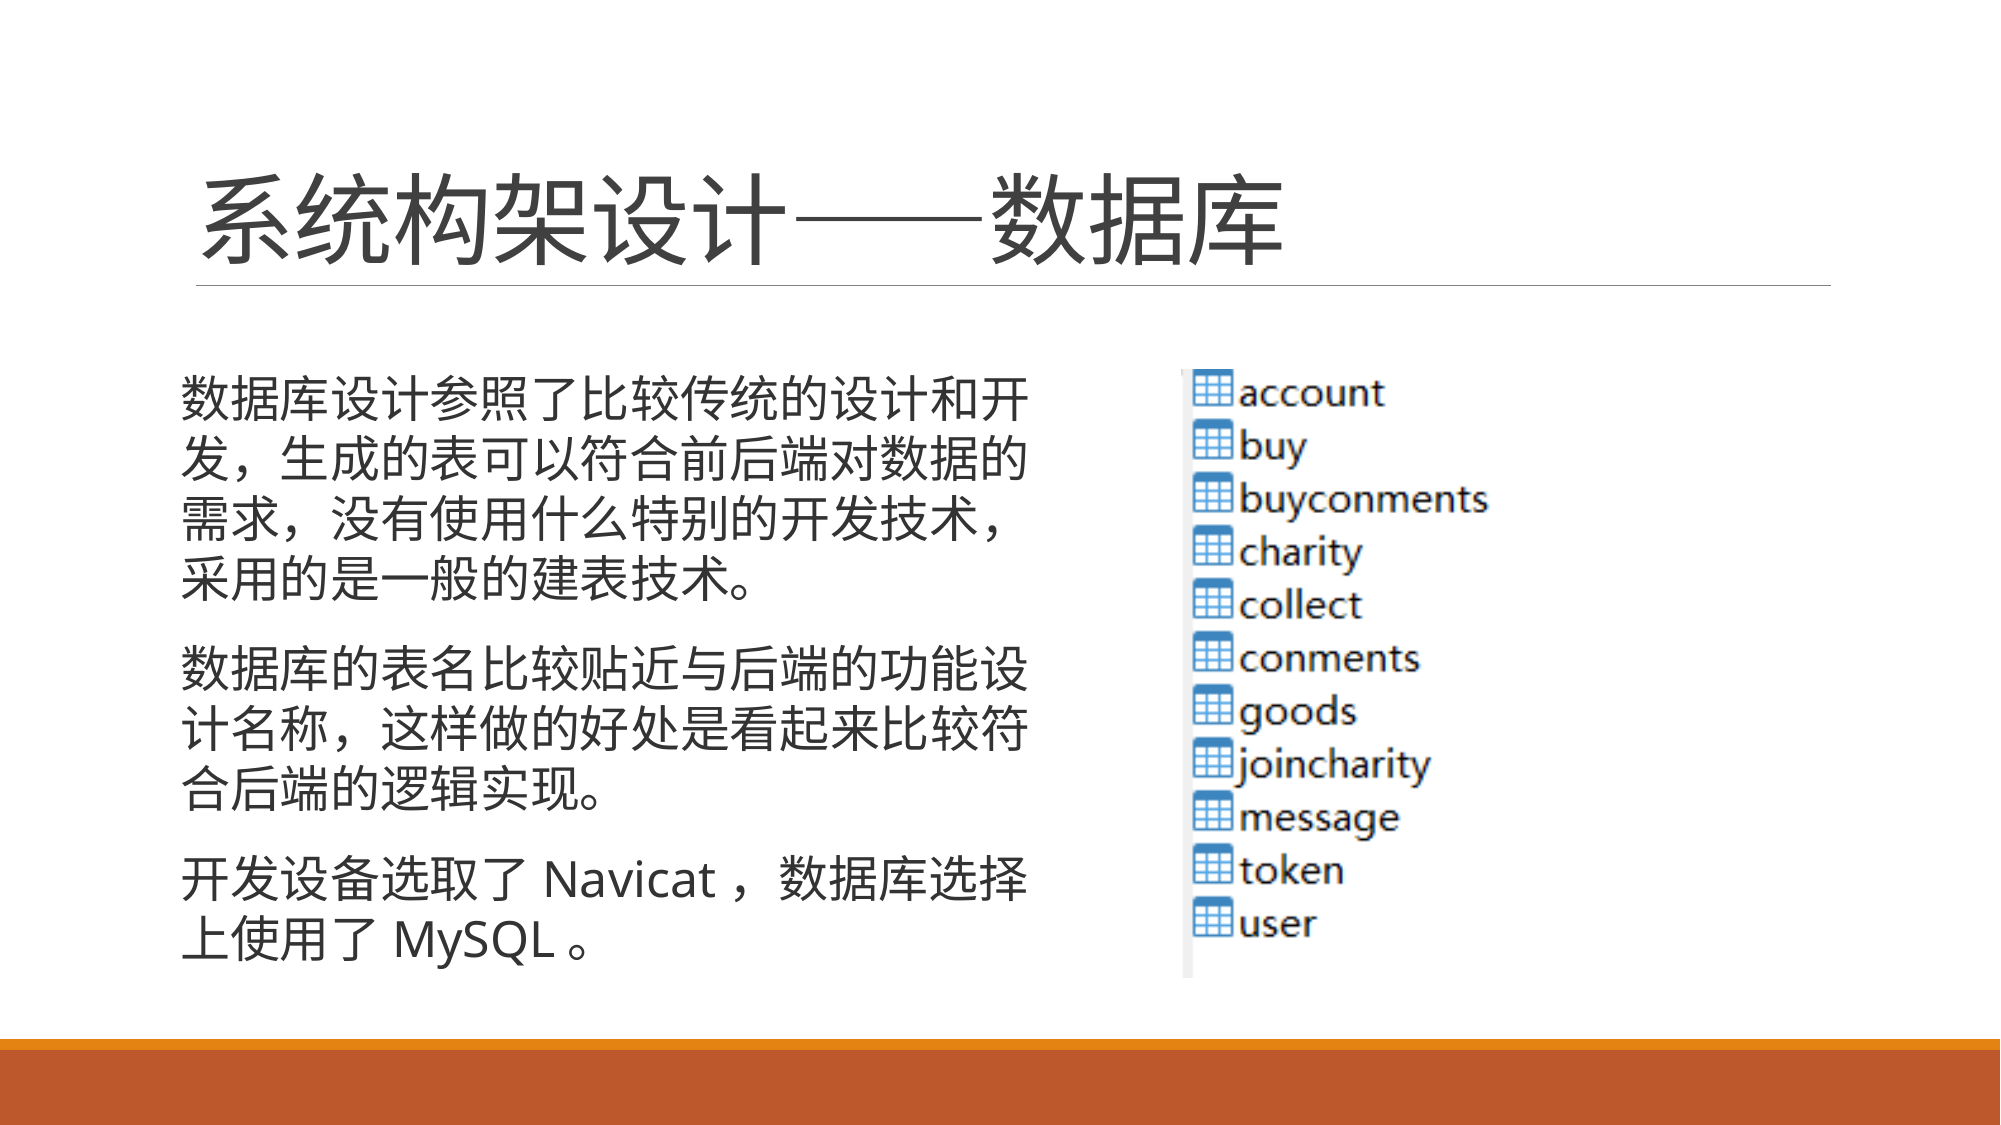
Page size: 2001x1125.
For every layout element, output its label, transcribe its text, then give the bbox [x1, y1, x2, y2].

picture [1181, 369, 1629, 979]
list 数据库设计参照了比较传统的设计和开发，生成的表可以符合前后端对数据的需求，没有使用什么特别的开发技术，采用的是一般的建表技术。 数据库的表名比较贴近与后端的功能设计名称，这样做的好处是看起来比较符合后端的逻辑实现。 开发设备选取了Navicat，数据库选择上使用了MySQL。 [165, 340, 1057, 994]
title 系统构架设计——数据库 [180, 47, 1830, 285]
